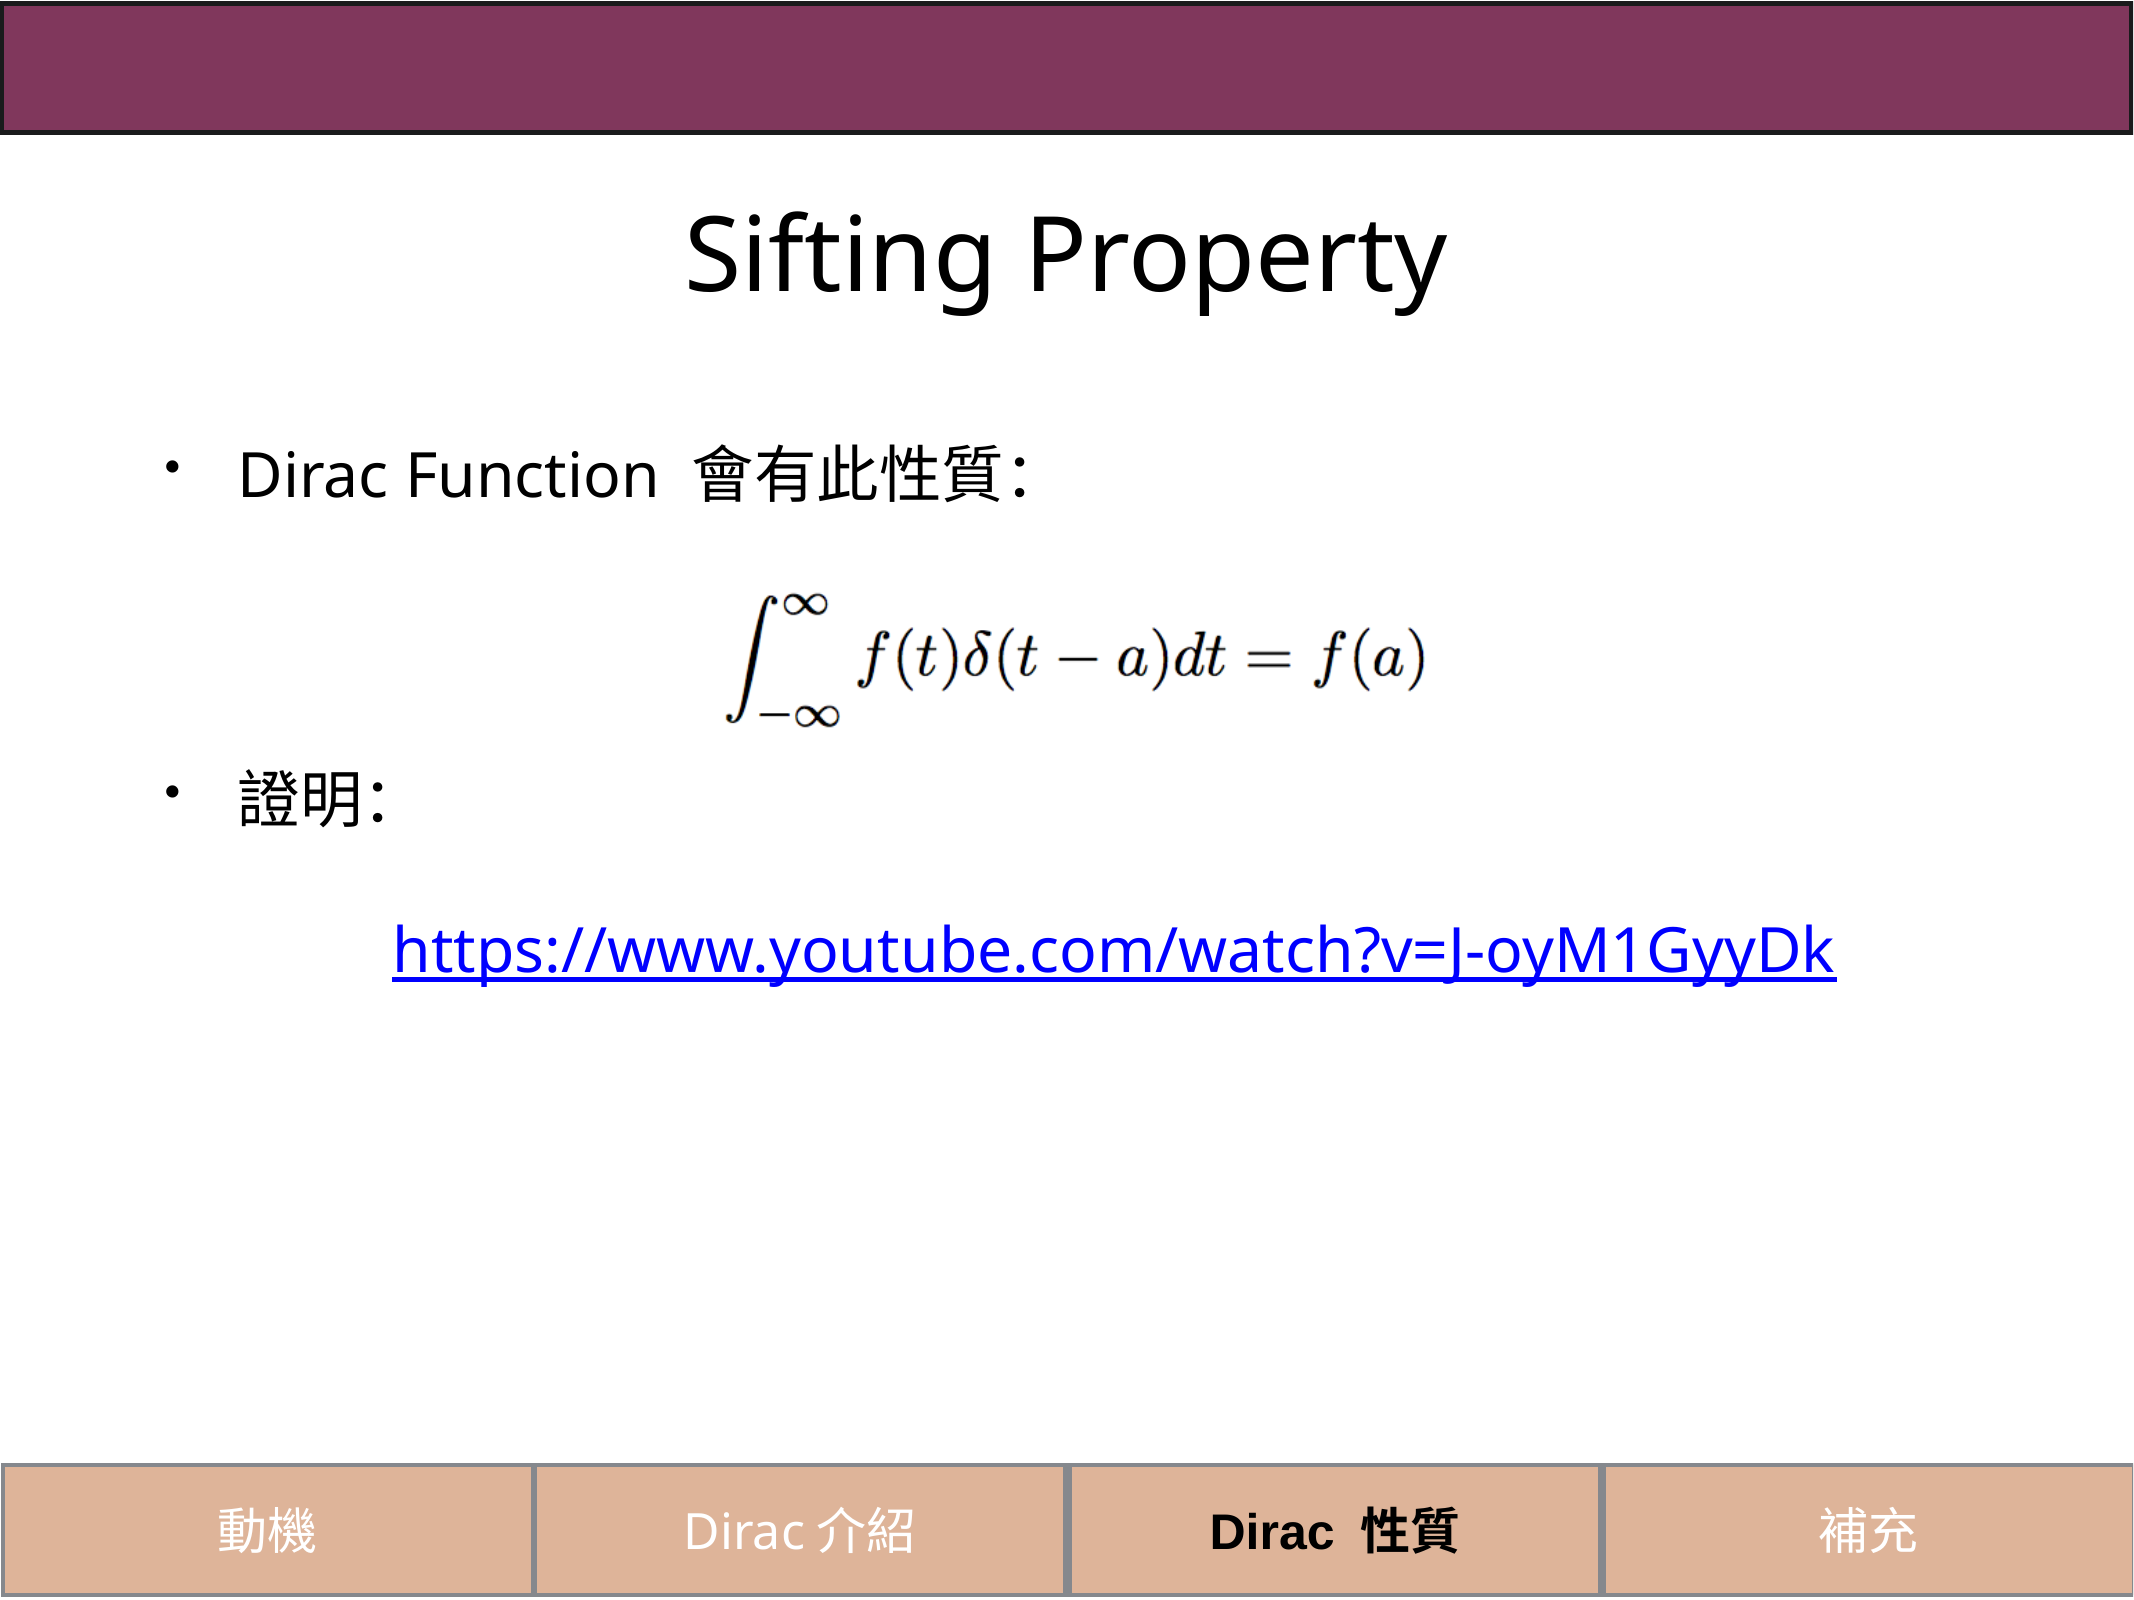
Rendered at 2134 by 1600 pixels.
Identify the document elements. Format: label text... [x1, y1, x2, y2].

list Dirac Function 會有此性質： 證明： https://www.youtube.com/watch?v=J-oyM1GyyDk [155, 426, 1978, 1459]
text_box 動機 [2, 1464, 533, 1595]
title Sifting Property [155, 133, 1978, 426]
text_box [1, 3, 2132, 133]
picture [693, 581, 1440, 738]
text_box Dirac 性質 [1069, 1464, 1601, 1595]
text_box Dirac介紹 [535, 1464, 1066, 1595]
text_box 補充 [1603, 1464, 2134, 1595]
